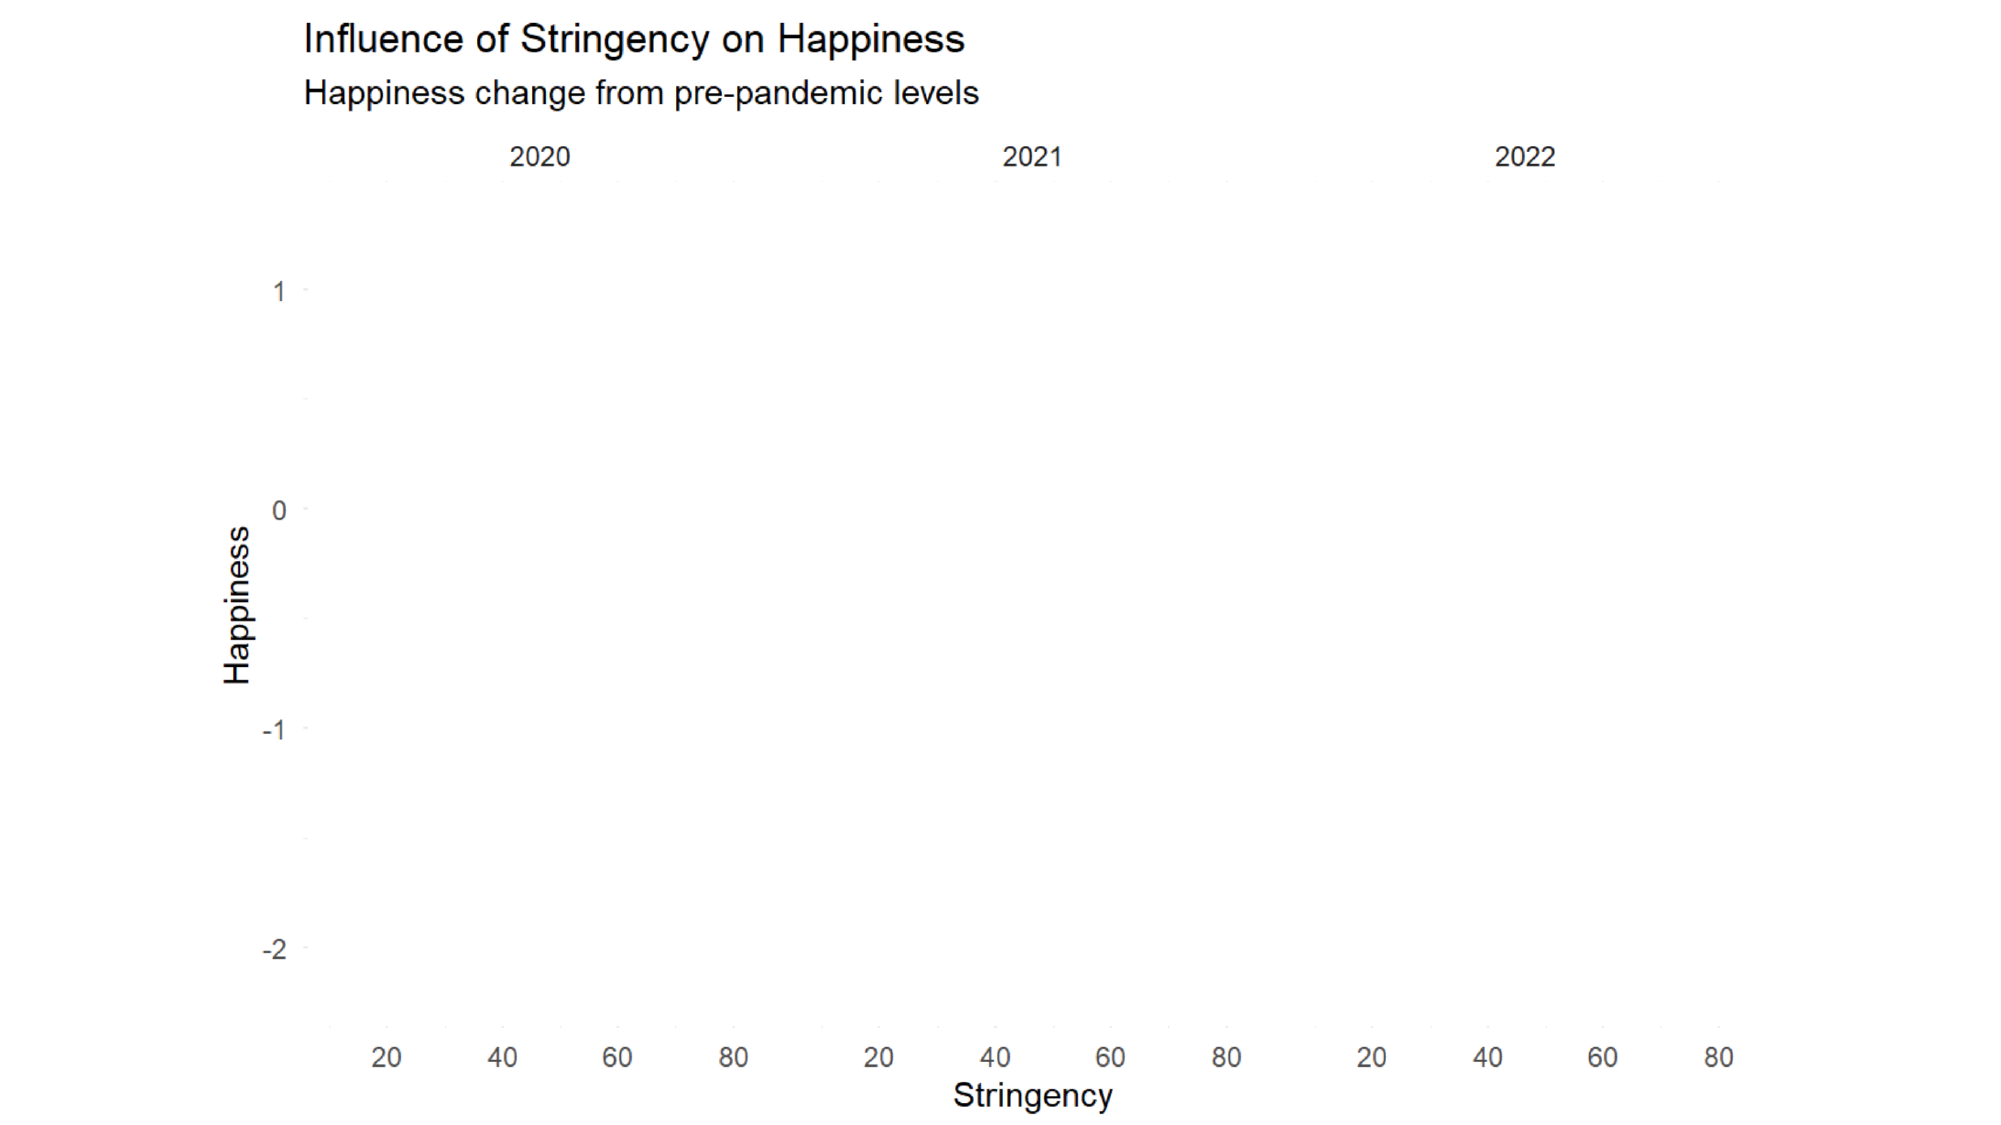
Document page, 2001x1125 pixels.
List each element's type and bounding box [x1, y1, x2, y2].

picture [170, 0, 1814, 1125]
